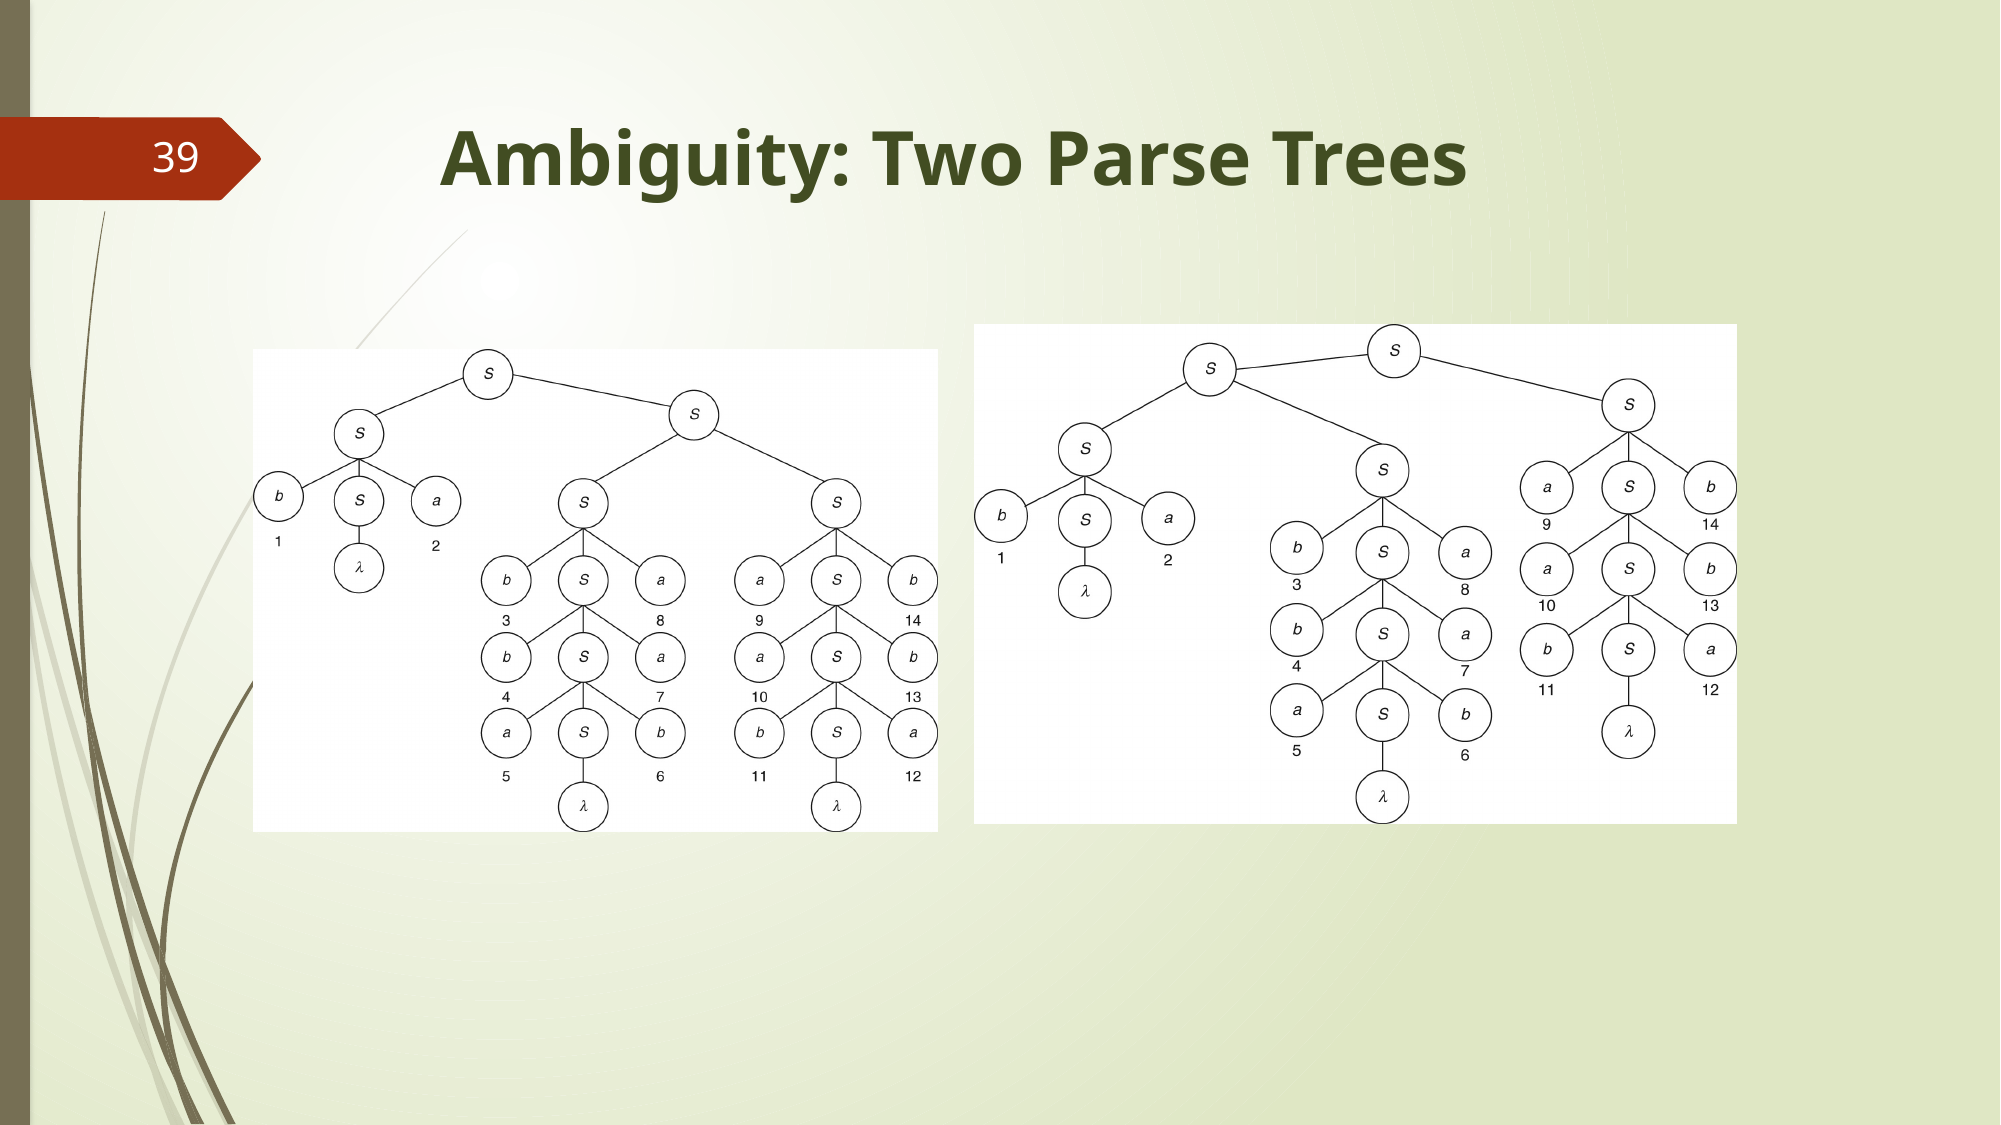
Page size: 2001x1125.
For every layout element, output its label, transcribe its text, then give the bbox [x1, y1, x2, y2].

list [424, 350, 1888, 970]
title Ambiguity: Two Parse Trees [425, 102, 1888, 313]
picture [252, 349, 938, 832]
slide_number 39 [87, 129, 216, 190]
picture [973, 324, 1737, 825]
